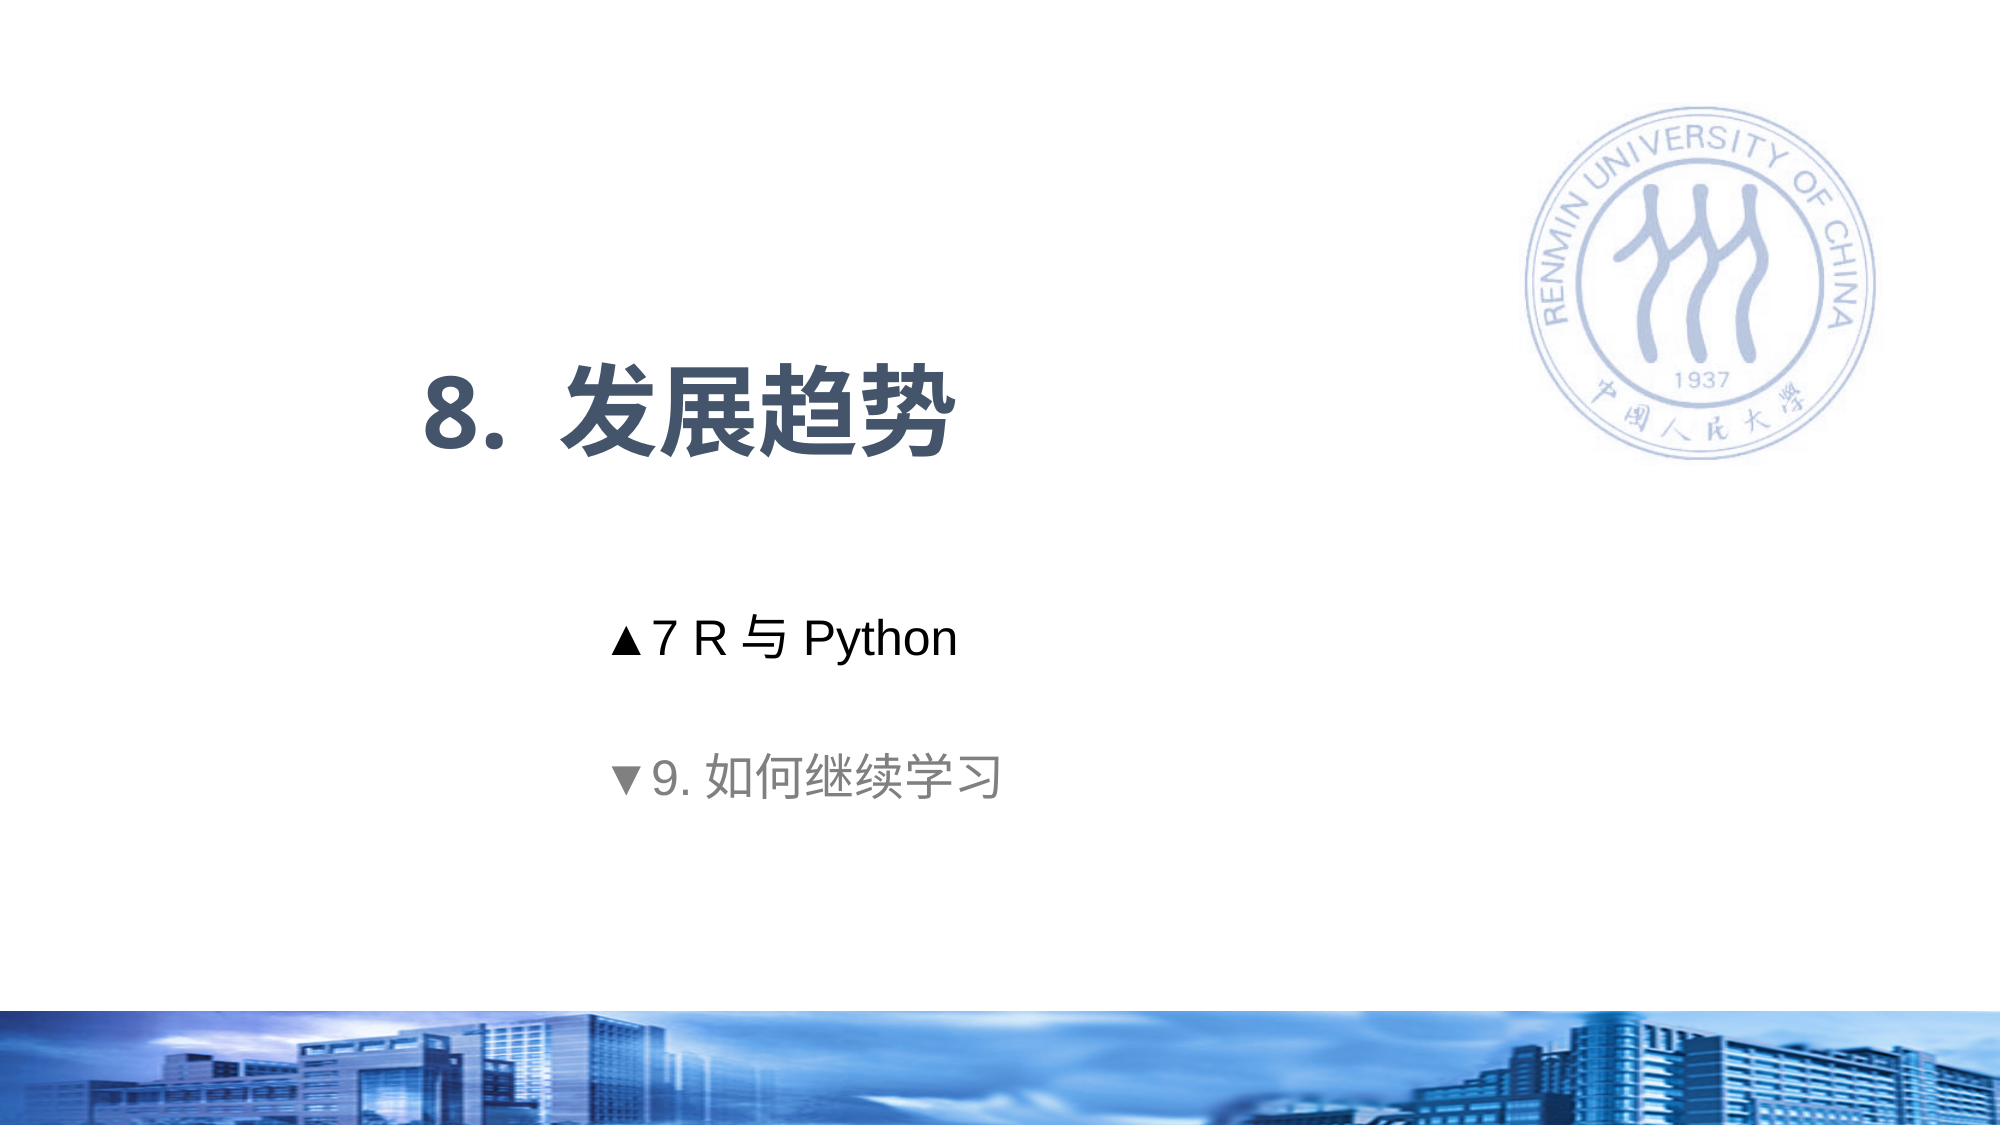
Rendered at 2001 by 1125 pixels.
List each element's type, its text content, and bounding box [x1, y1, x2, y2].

title 8. 发展趋势 [141, 314, 1241, 503]
subtitle ▲7 R与Python ▼9.如何继续学习 [586, 597, 1414, 886]
picture [0, 1011, 2000, 1125]
